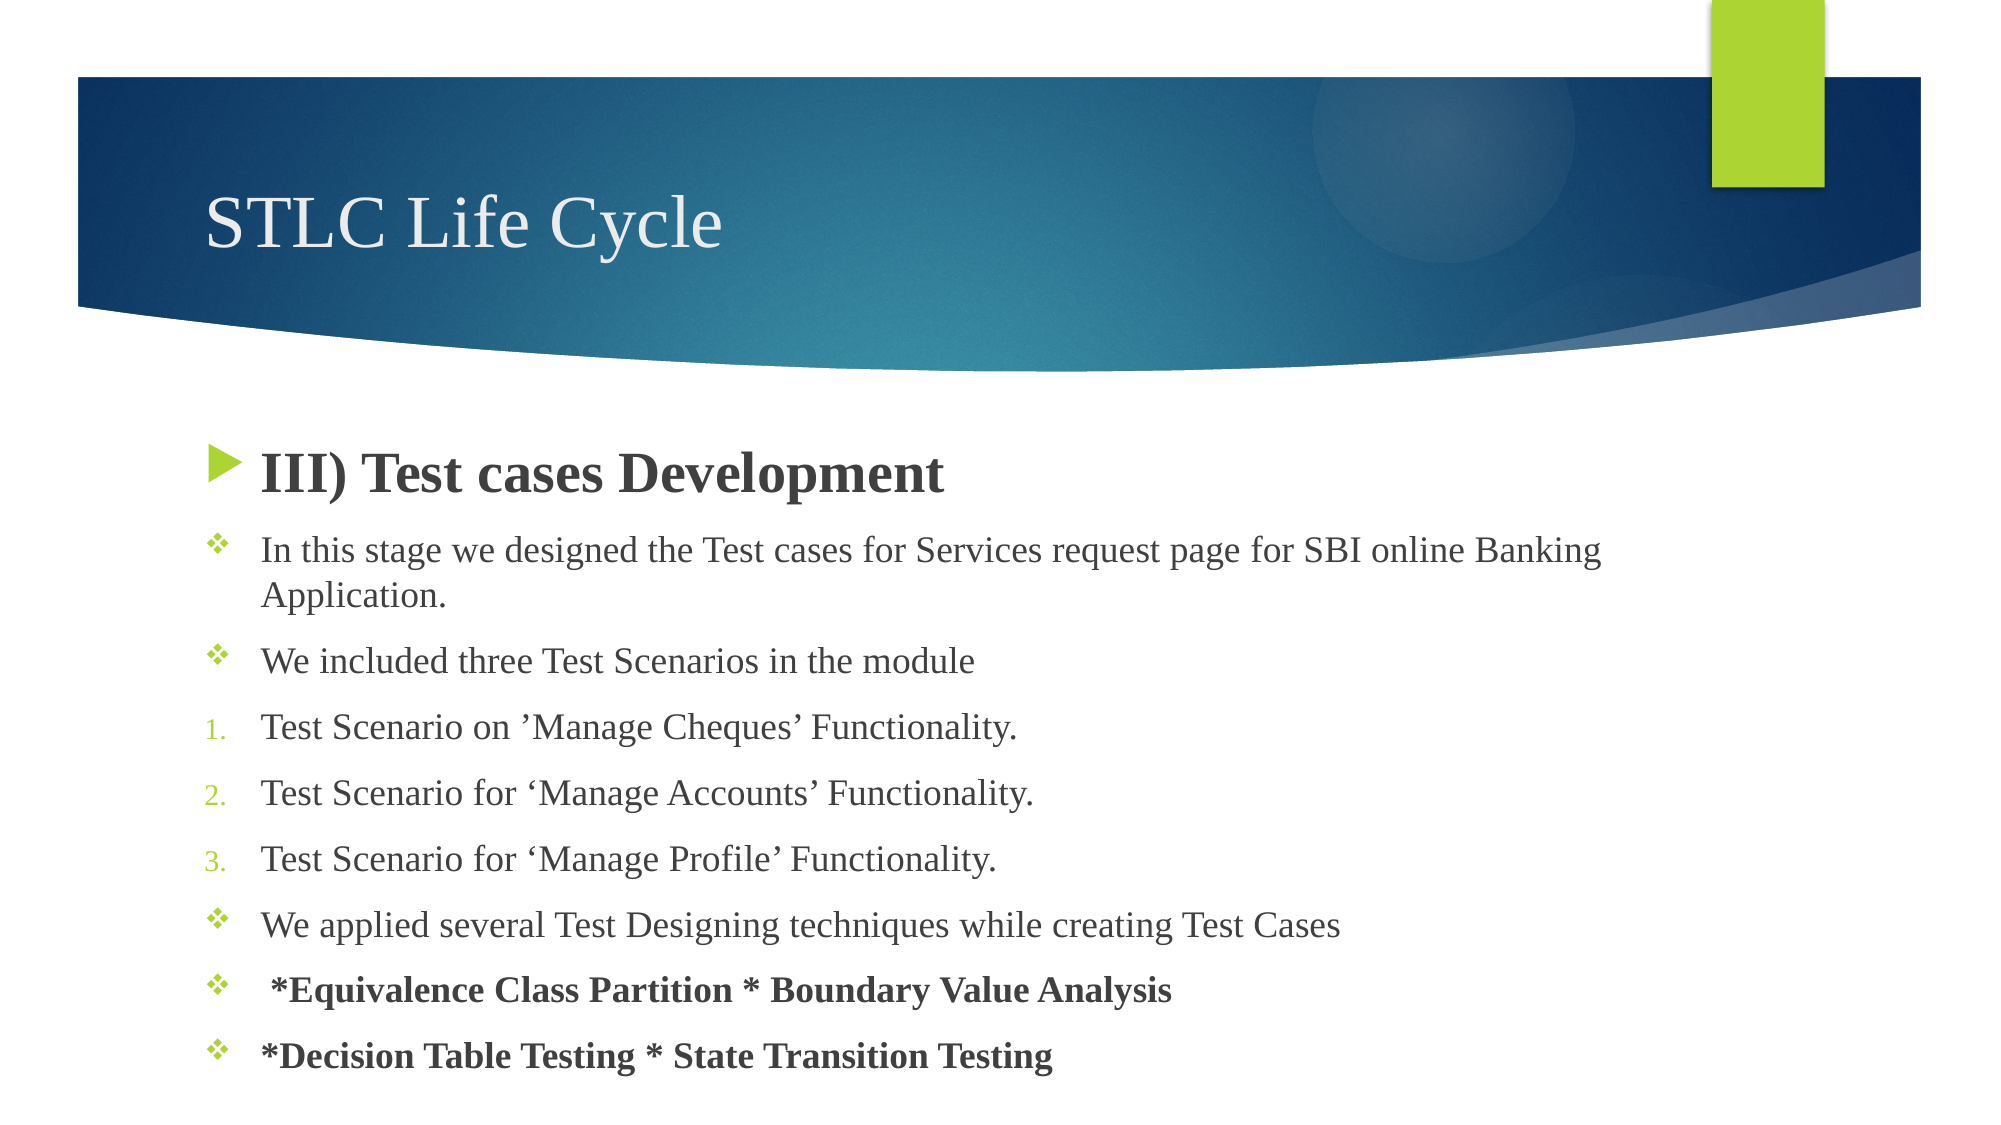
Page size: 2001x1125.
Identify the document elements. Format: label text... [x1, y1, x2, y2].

title STLC Life Cycle [189, 159, 1627, 276]
list III) Test cases Development In this stage we designed the Test cases for Services request page for SBI online Banking Application. We included three Test Scenarios in the module Test Scenario on ’Manage Cheques’ Functionality. Test Scenario for ‘Manage Accounts’ Functionality. Test Scenario for ‘Manage Profile’ Functionality. We applied several Test Designing techniques while creating Test Cases *Equivalence Class Partition * Boundary Value Analysis *Decision Table Testing * State Transition Testing [189, 427, 1627, 1100]
